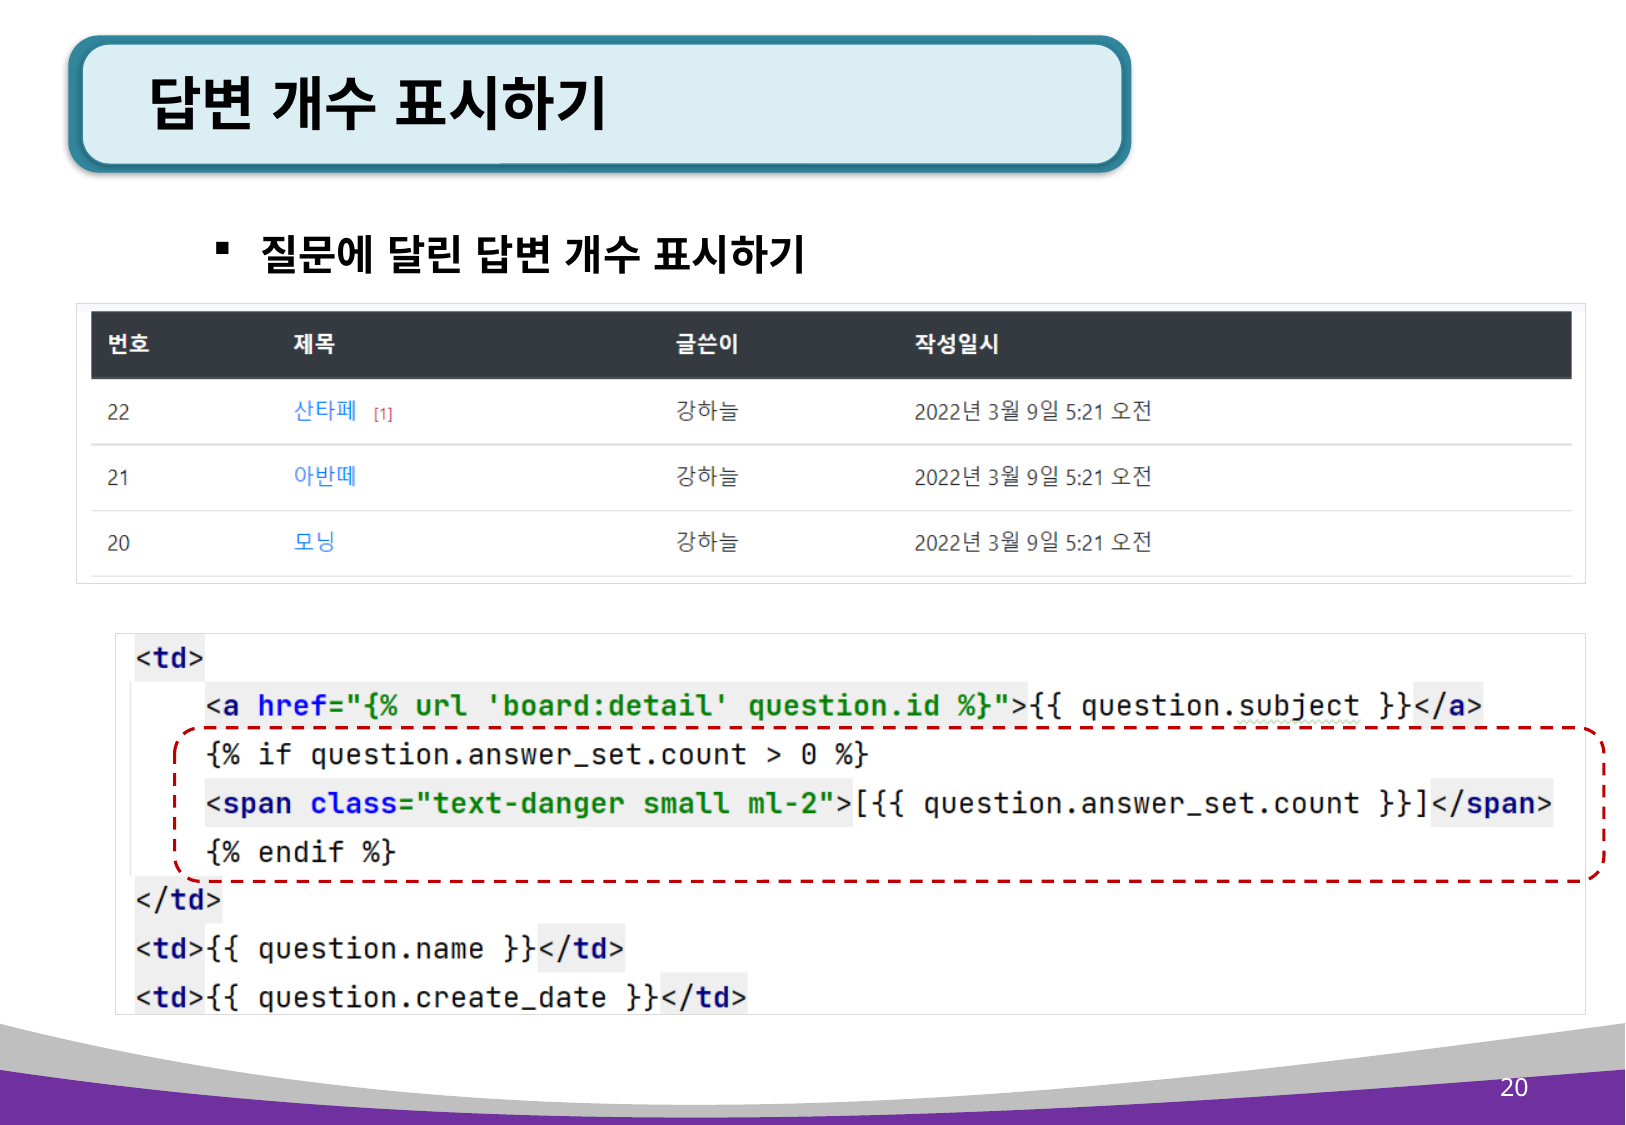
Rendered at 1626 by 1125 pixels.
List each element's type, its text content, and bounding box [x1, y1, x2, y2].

text_box [1590, 730, 1607, 881]
text_box 질문에 달린 답변 개수 표시하기 [198, 196, 955, 286]
picture [75, 303, 1586, 584]
slide_number 20 [1452, 1058, 1544, 1119]
title 답변 개수 표시하기 [103, 32, 1121, 173]
picture [115, 633, 1586, 1015]
